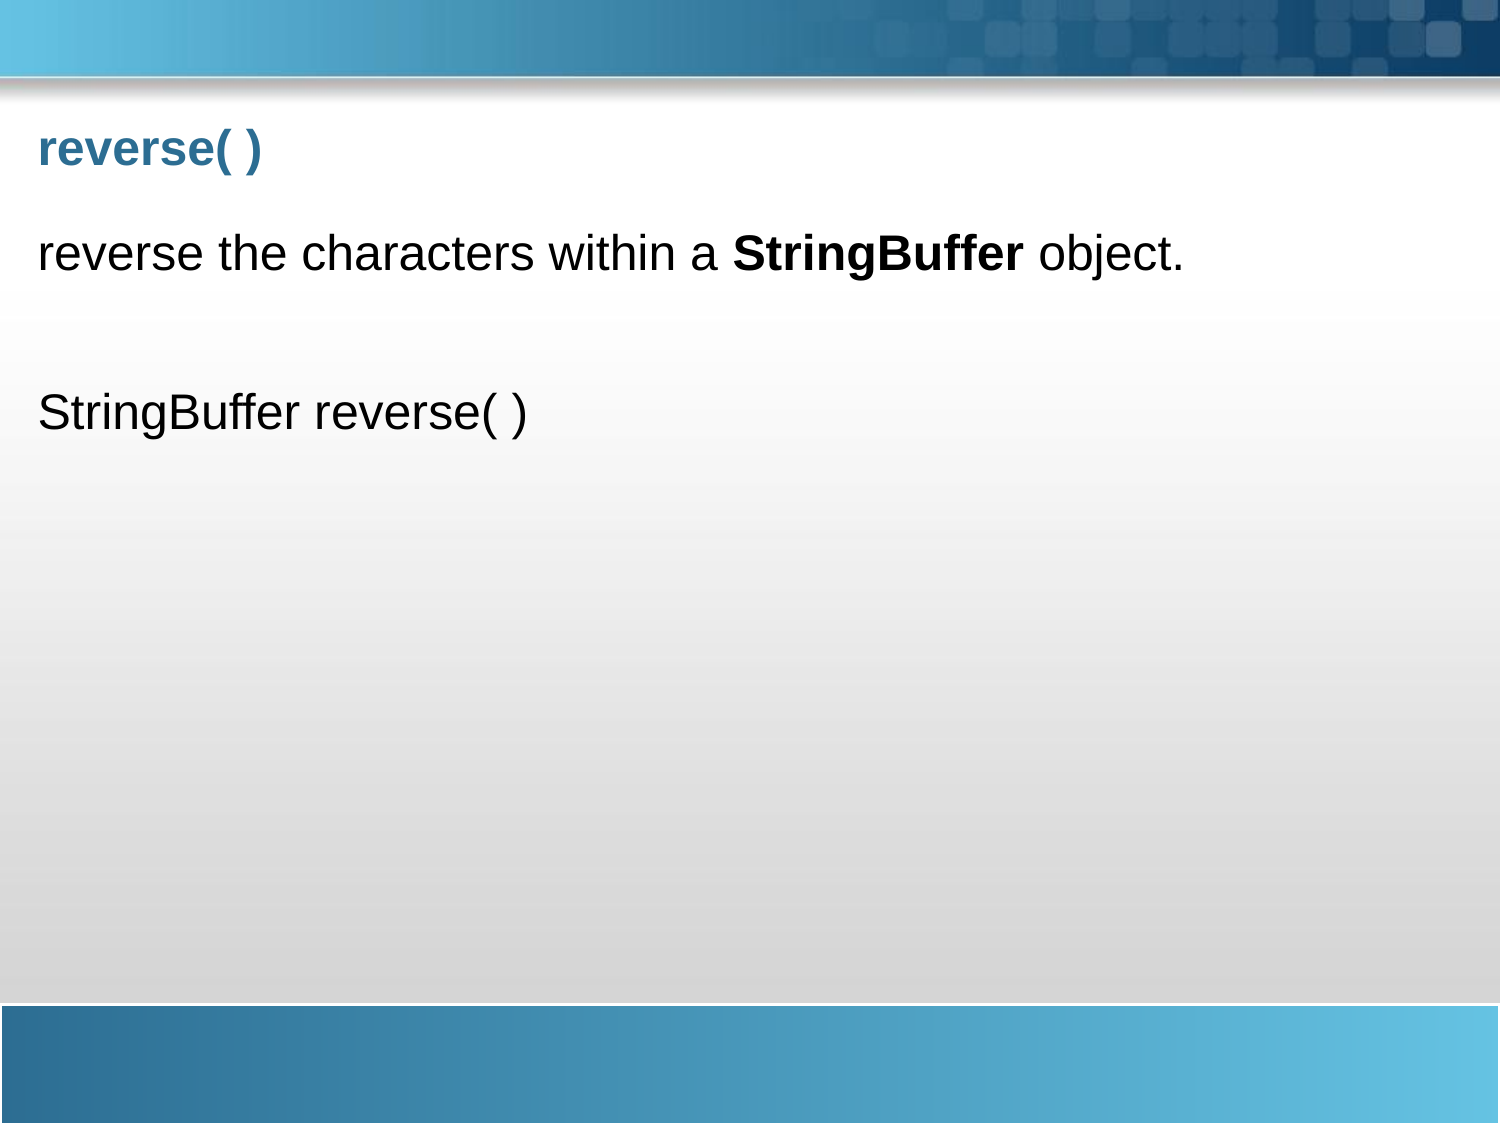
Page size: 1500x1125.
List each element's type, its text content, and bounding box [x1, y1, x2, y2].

picture [0, 0, 1500, 1004]
title reverse( ) [37, 112, 1435, 186]
list reverse the characters within a StringBuffer object. StringBuffer reverse( ) [37, 212, 1450, 525]
text_box [0, 1004, 1500, 1125]
